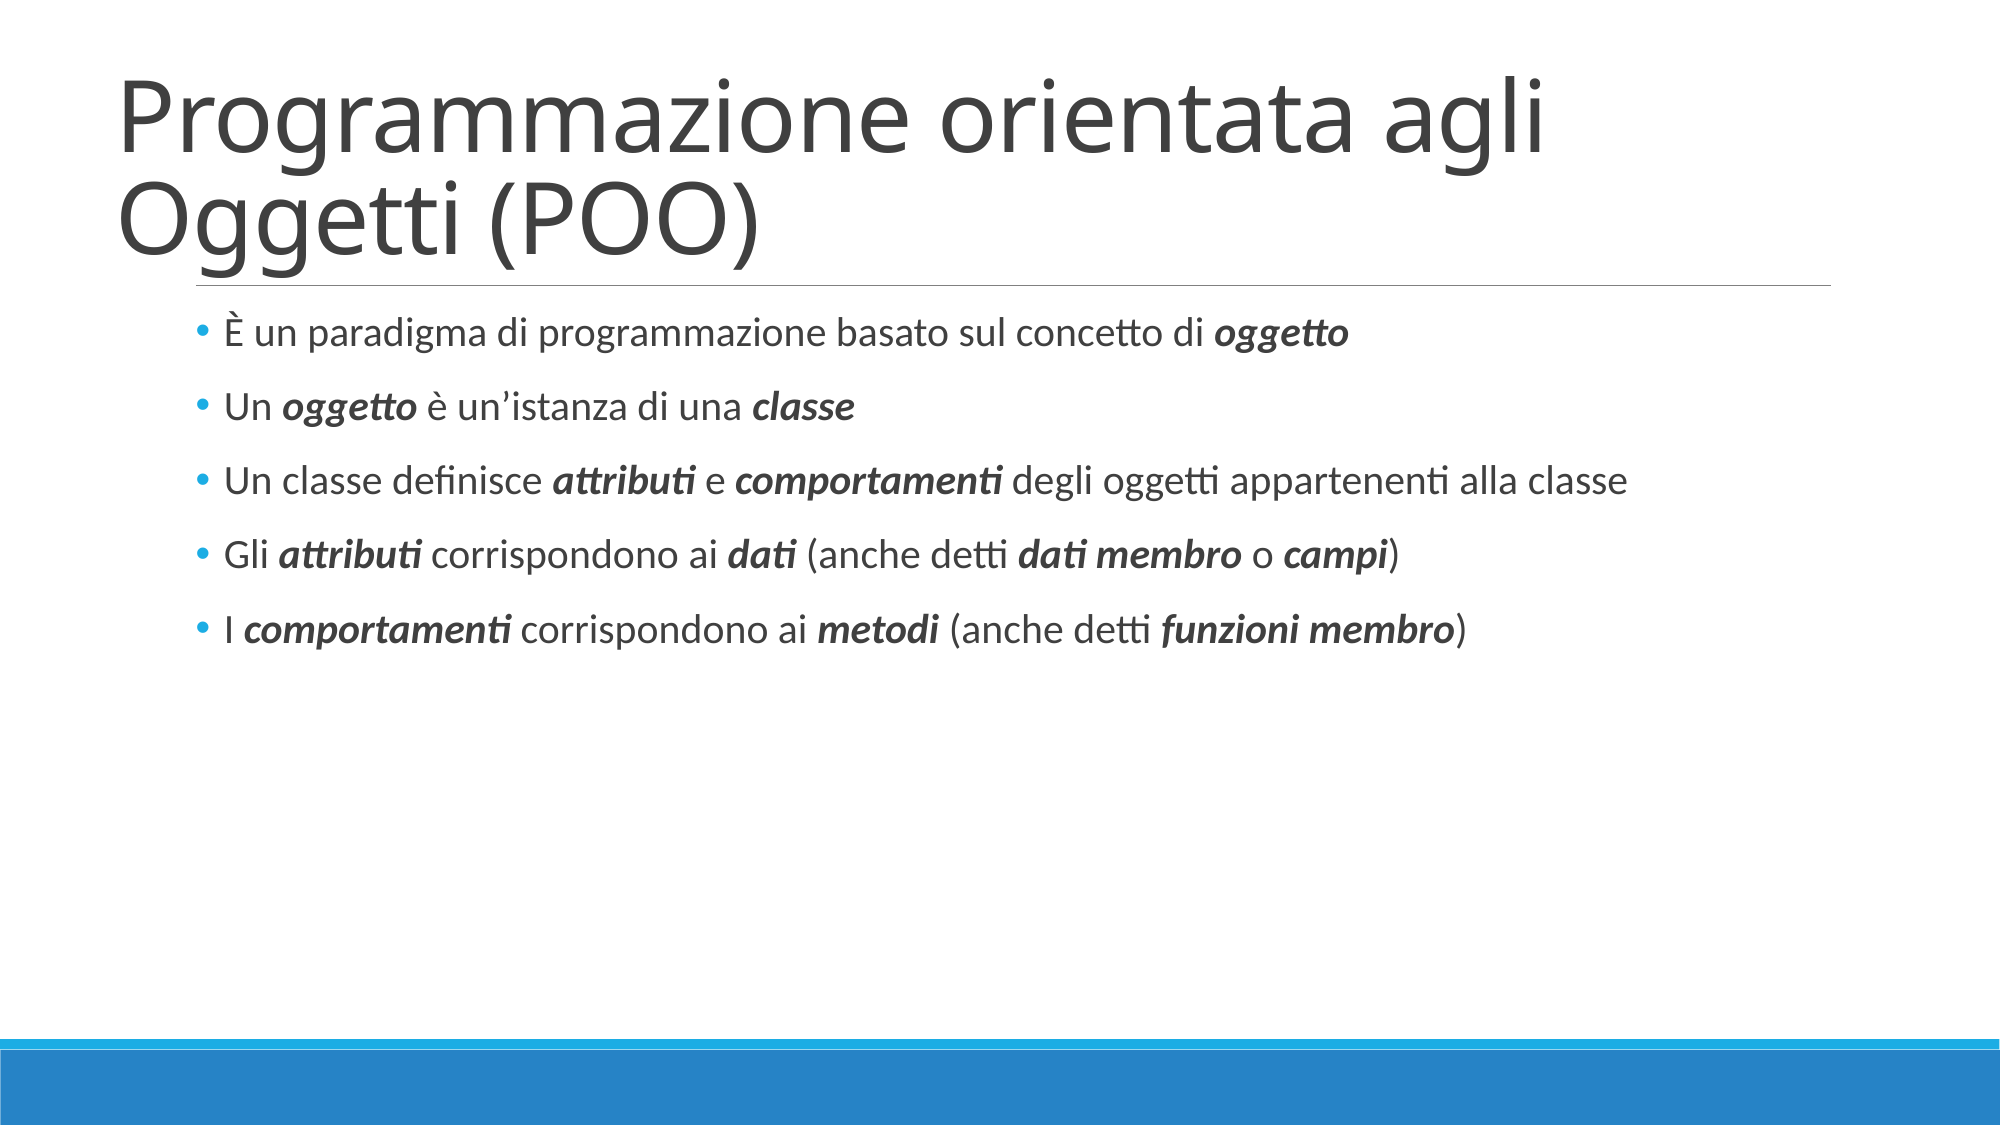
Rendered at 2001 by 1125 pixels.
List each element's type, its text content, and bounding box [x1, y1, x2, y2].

list È un paradigma di programmazione basato sul concetto di oggetto Un oggetto è un’istanza di una classe Un classe definisce attributi e comportamenti degli oggetti appartenenti alla classe Gli attributi corrispondono ai dati (anche detti dati membro o campi) I comportamenti corrispondono ai metodi (anche detti funzioni membro) [180, 302, 1830, 963]
title Programmazione orientata agli Oggetti (POO) [100, 44, 1910, 283]
